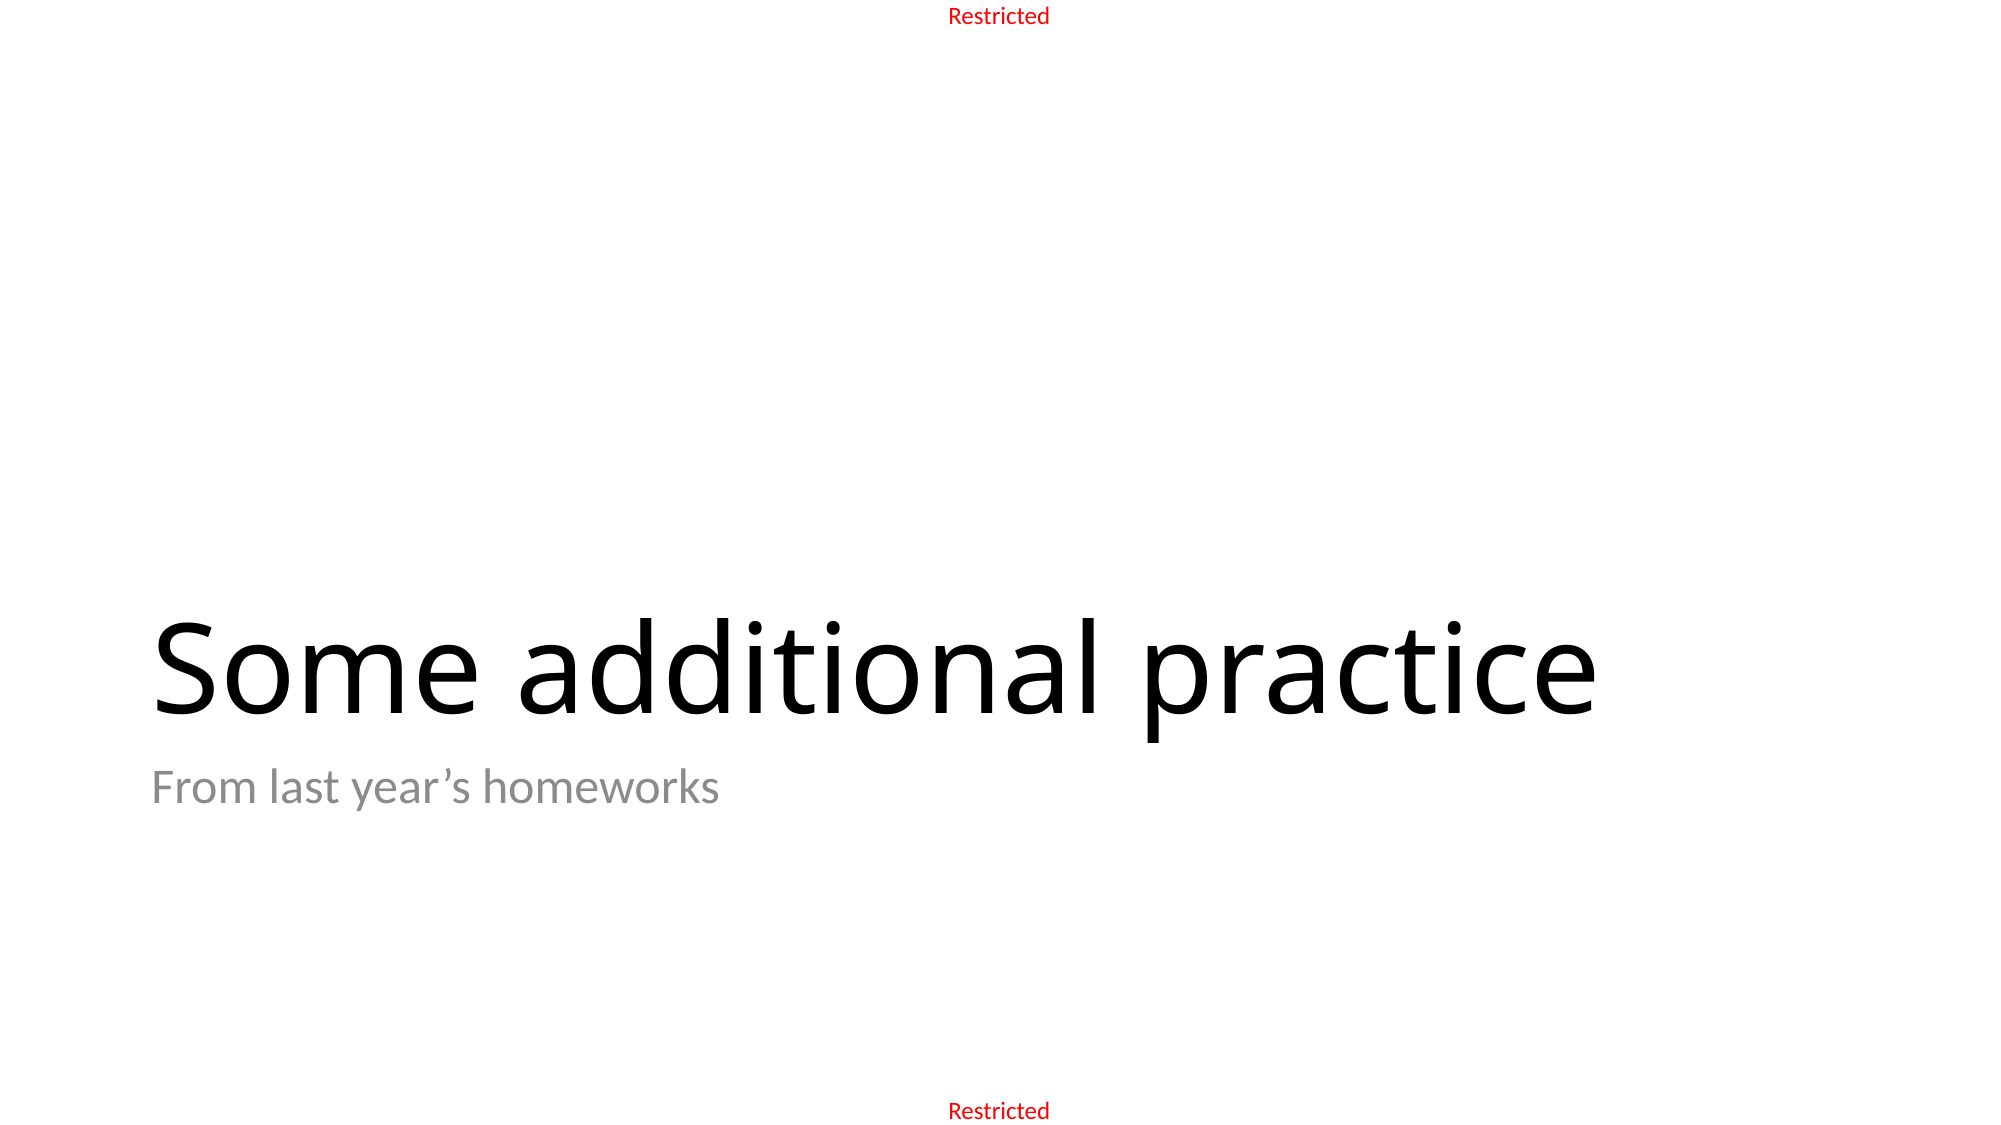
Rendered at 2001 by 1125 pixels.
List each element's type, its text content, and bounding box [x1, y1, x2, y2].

list From last year’s homeworks [136, 752, 1862, 999]
title Some additional practice [136, 280, 1862, 749]
